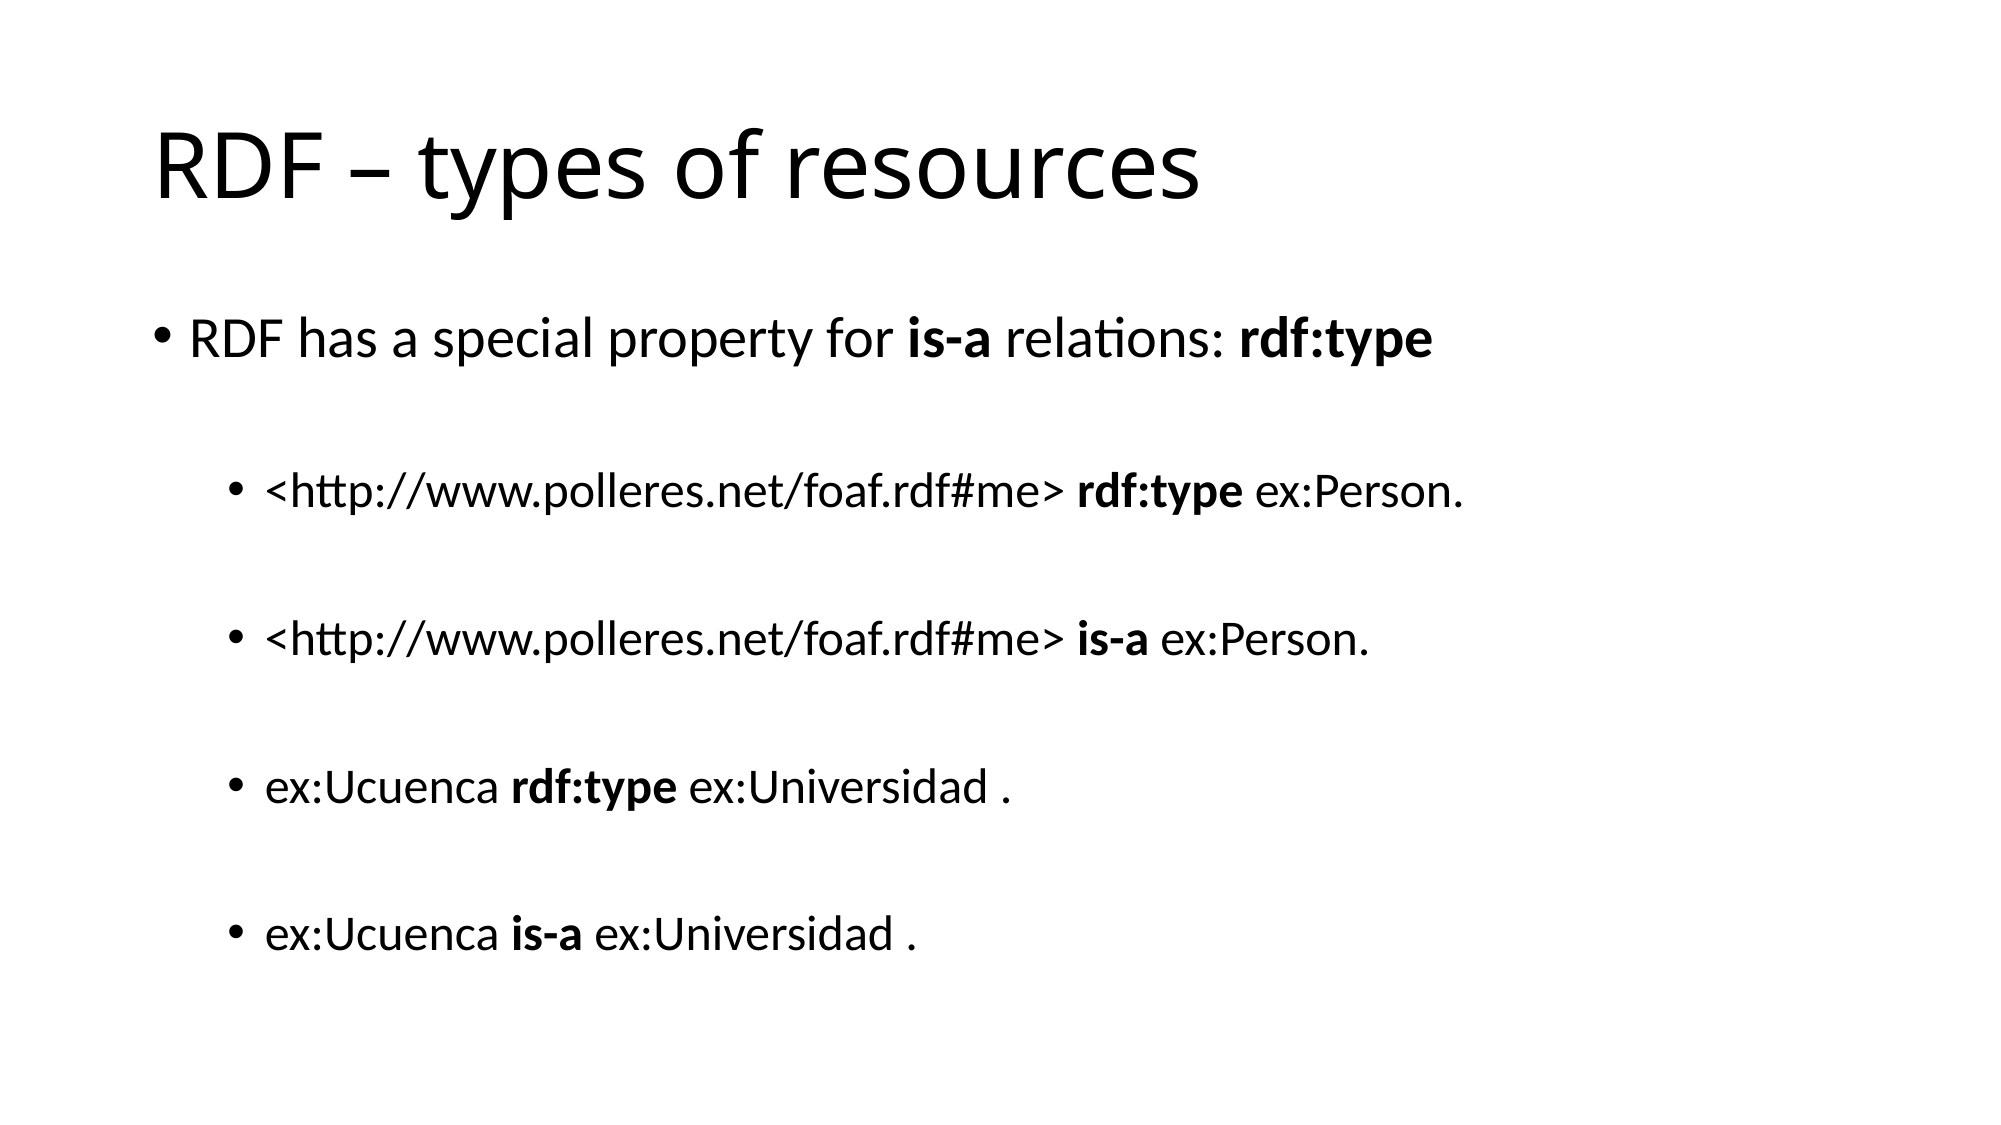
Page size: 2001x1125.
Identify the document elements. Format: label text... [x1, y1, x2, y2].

title RDF – types of resources [137, 59, 1863, 278]
list RDF has a special property for is-a relations: rdf:type <http://www.polleres.net/foaf.rdf#me> rdf:type ex:Person. <http://www.polleres.net/foaf.rdf#me> is-a ex:Person. ex:Ucuenca rdf:type ex:Universidad . ex:Ucuenca is-a ex:Universidad . [137, 299, 1863, 1014]
